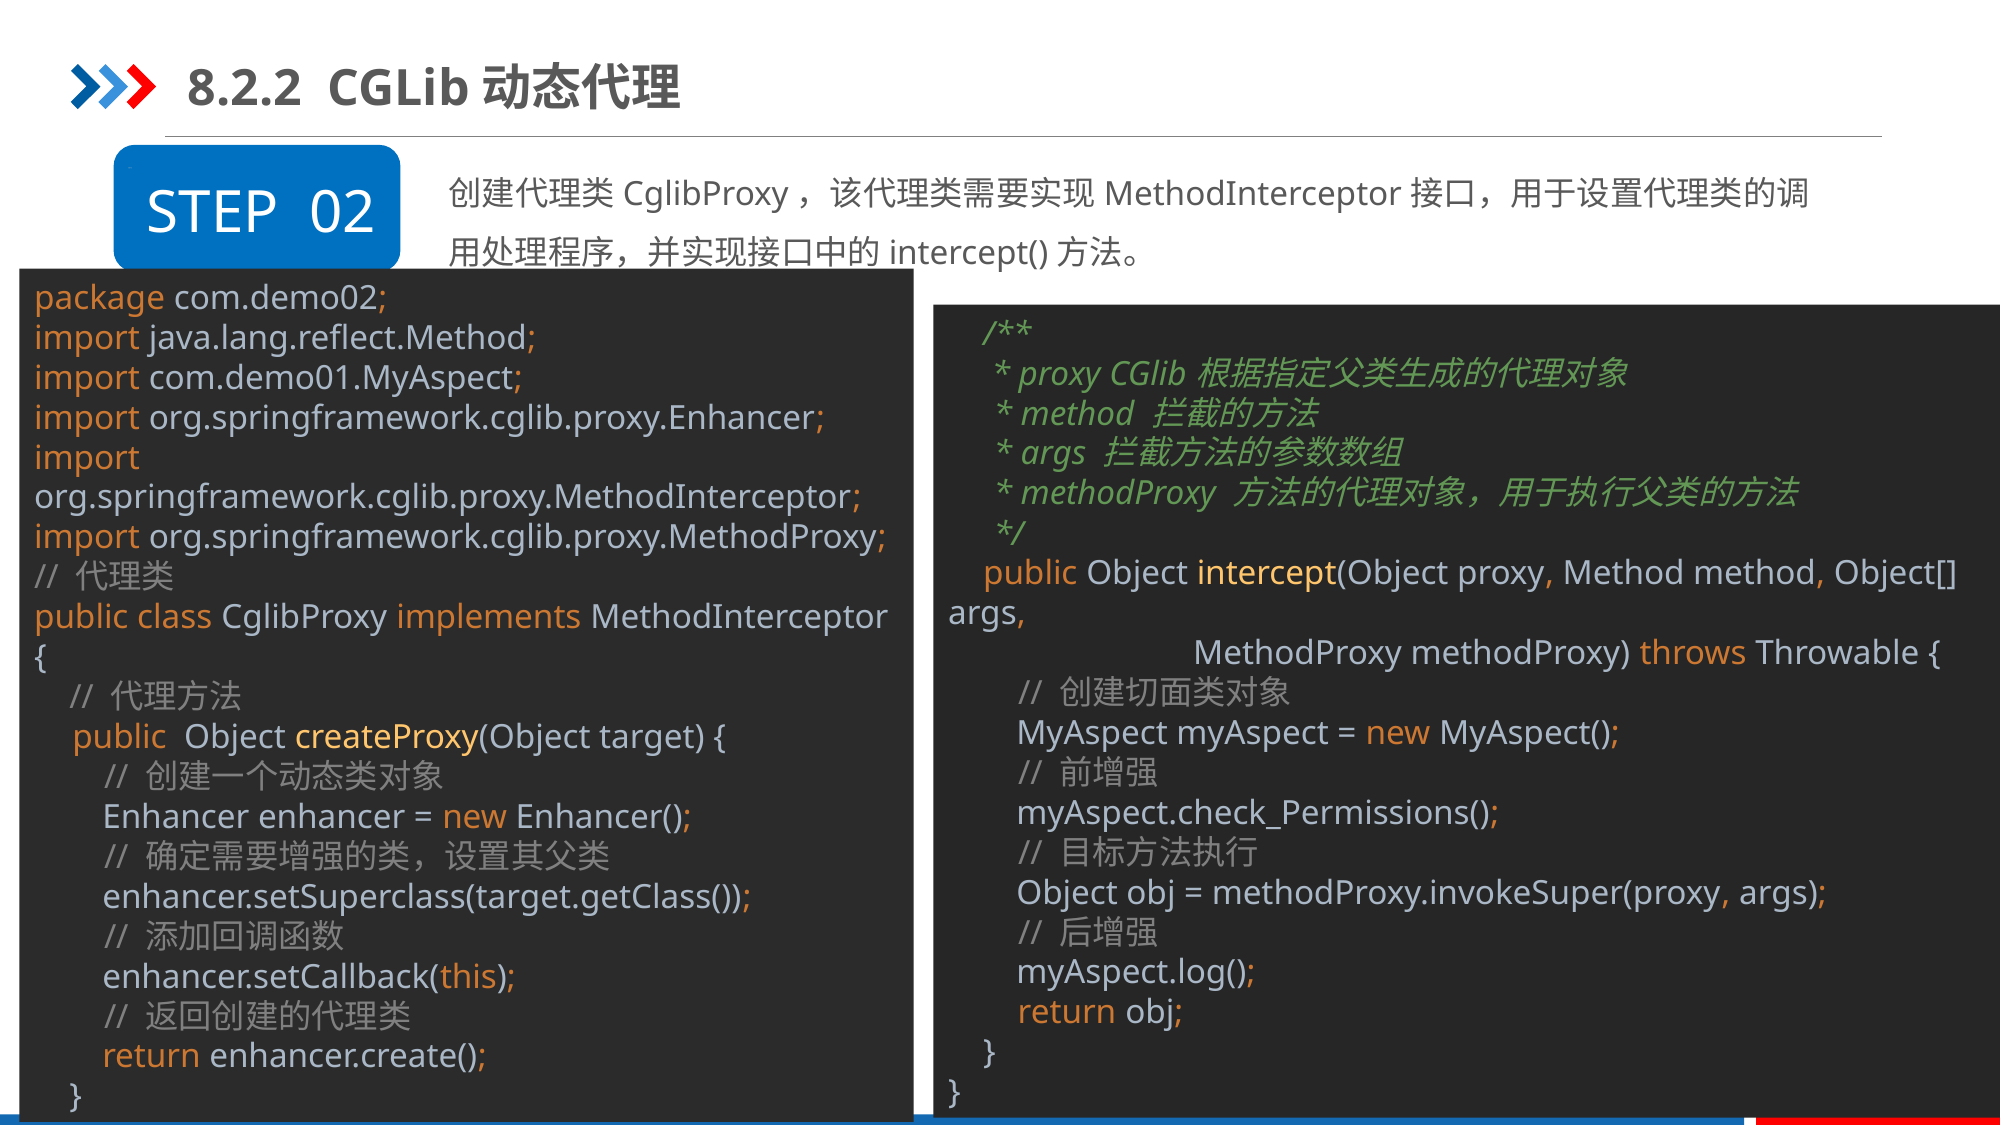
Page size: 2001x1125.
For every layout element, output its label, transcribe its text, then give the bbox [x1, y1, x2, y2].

text_box STEP 02 [128, 167, 395, 252]
text_box [112, 143, 402, 268]
text_box 8.2.2 CGLib动态代理 [187, 43, 719, 127]
text_box package com.demo02; import java.lang.reflect.Method; import com.demo01.MyAspect; import org.springframework.cglib.proxy.Enhancer; import org.springframework.cglib.proxy.MethodInterceptor; import org.springframework.cglib.proxy.MethodProxy; // 代理类 public class CglibProxy implements MethodInterceptor { // 代理方法 public Object createProxy(Object target) { // 创建一个动态类对象 Enhancer enhancer = new Enhancer(); // 确定需要增强的类，设置其父类 enhancer.setSuperclass(target.getClass()); // 添加回调函数 enhancer.setCallback(this); // 返回创建的代理类 return enhancer.create(); } [19, 268, 914, 1122]
text_box 创建代理类CglibProxy，该代理类需要实现MethodInterceptor接口，用于设置代理类的调用处理程序，并实现接口中的intercept()方法。 [433, 144, 1826, 279]
text_box /** * proxy CGlib根据指定父类生成的代理对象 * method 拦截的方法 * args 拦截方法的参数数组 * methodProxy 方法的代理对象，用于执行父类的方法 */ public Object intercept(Object proxy, Method method, Object[] args, MethodProxy methodProxy) throws Throwable { // 创建切面类对象 MyAspect myAspect = new MyAspect(); // 前增强 myAspect.check_Permissions(); // 目标方法执行 Object obj = methodProxy.invokeSuper(proxy, args); // 后增强 myAspect.log(); return obj; } } [933, 304, 2000, 1118]
